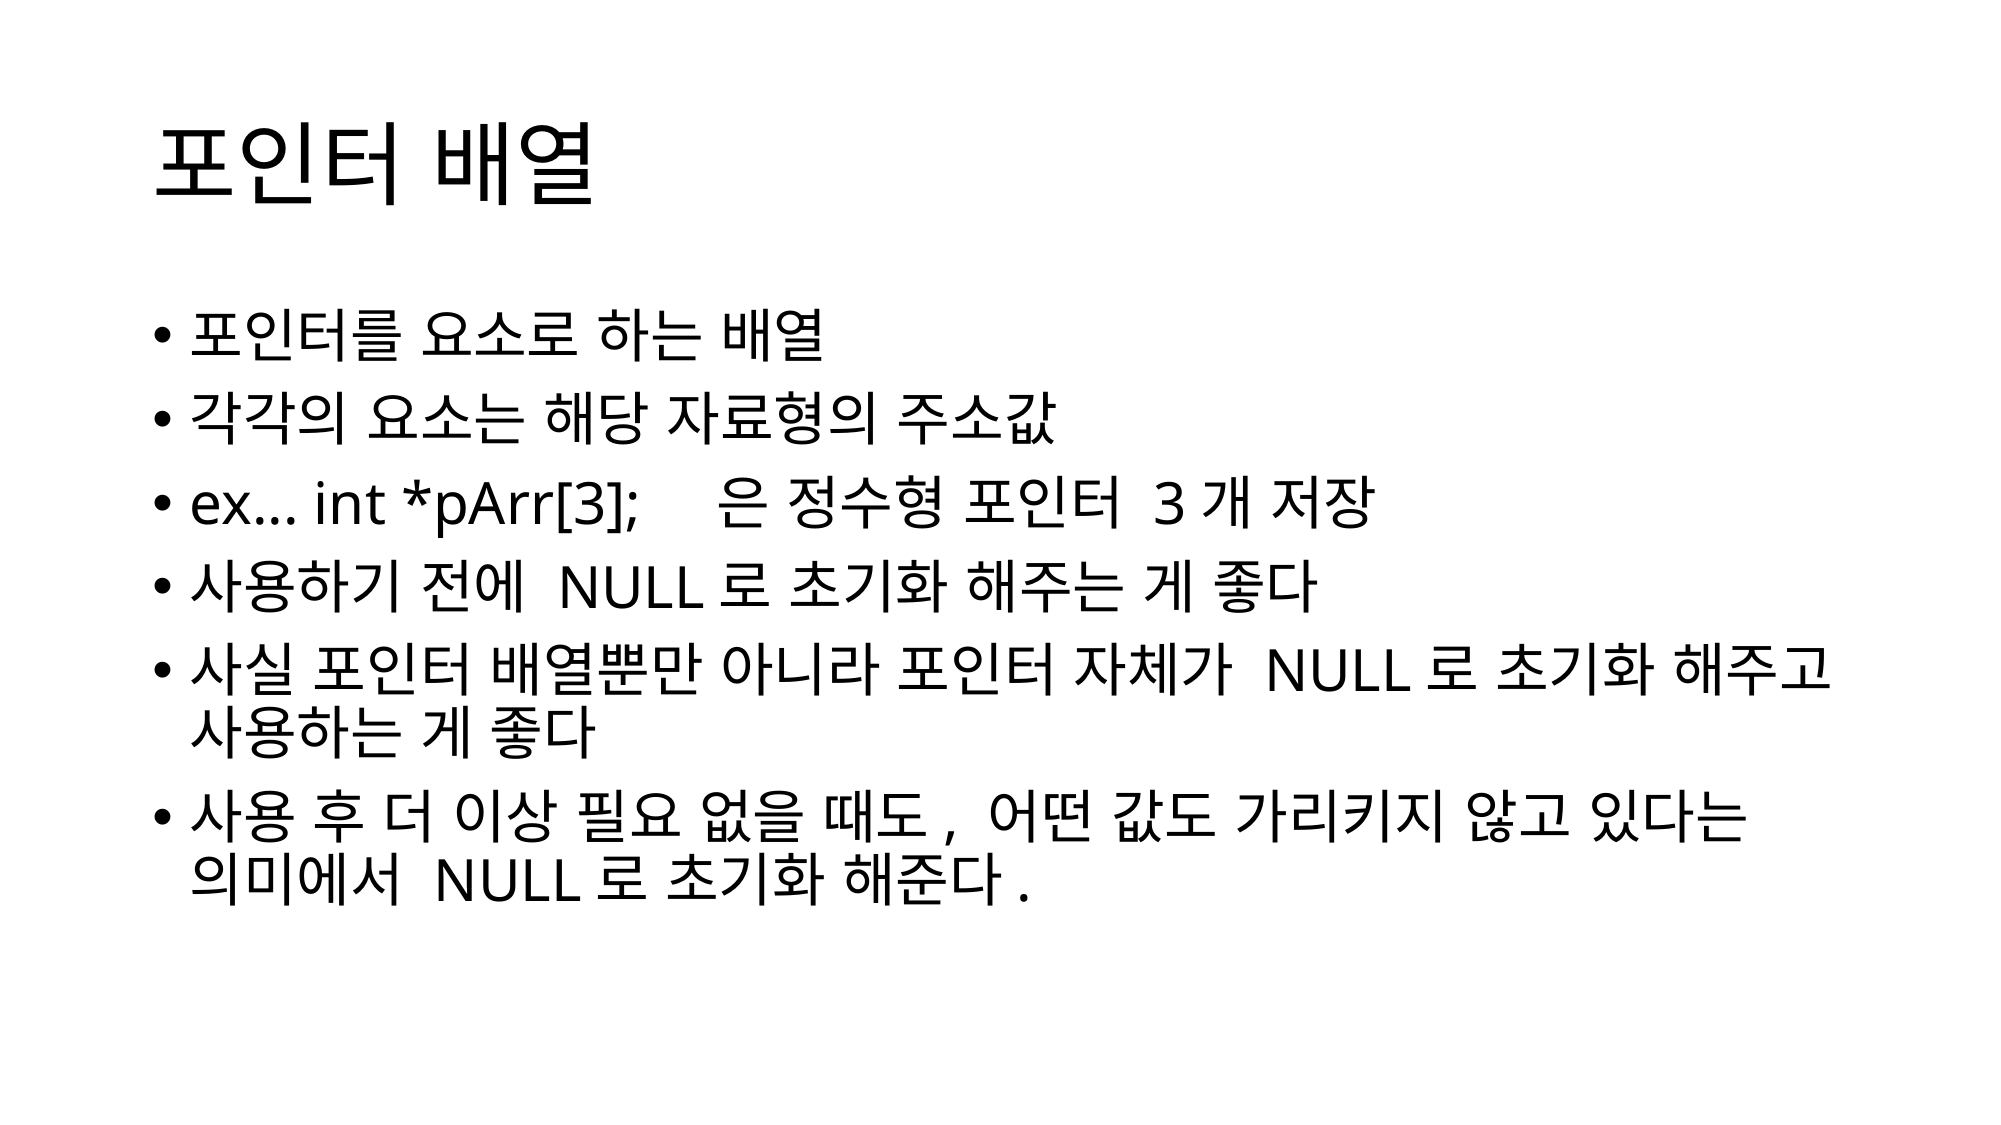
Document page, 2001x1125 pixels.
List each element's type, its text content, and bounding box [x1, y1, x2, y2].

text_box 포인터를 요소로 하는 배열 각각의 요소는 해당 자료형의 주소값 ex... int *pArr[3]; 은 정수형 포인터 3개 저장 사용하기 전에 NULL로 초기화 해주는 게 좋다 사실 포인터 배열뿐만 아니라 포인터 자체가 NULL로 초기화 해주고 사용하는 게 좋다 사용 후 더 이상 필요 없을 때도, 어떤 값도 가리키지 않고 있다는 의미에서 NULL로 초기화 해준다. [137, 299, 1863, 1014]
text_box 포인터 배열 [137, 59, 1863, 278]
